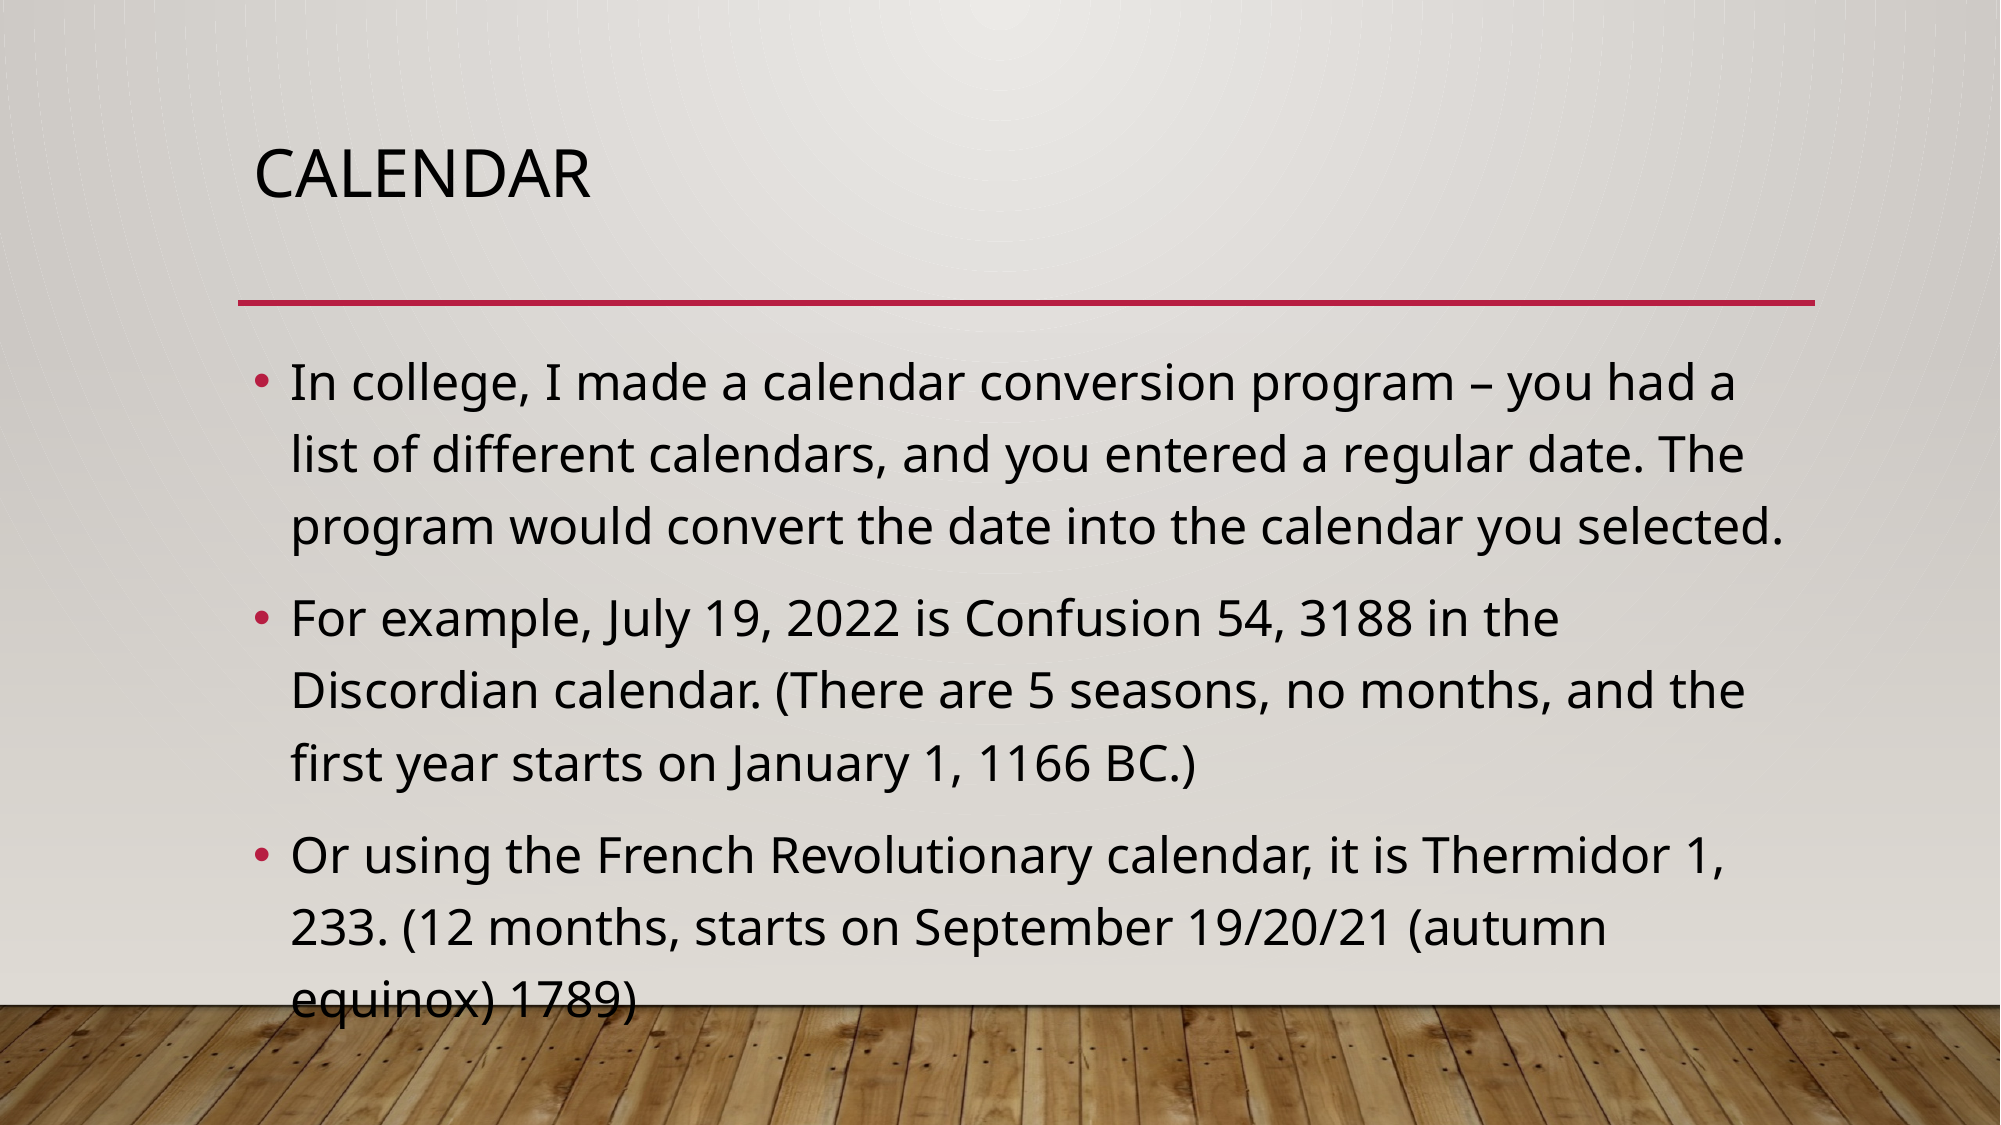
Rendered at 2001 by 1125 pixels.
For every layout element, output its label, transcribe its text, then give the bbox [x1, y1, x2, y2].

list In college, I made a calendar conversion program – you had a list of different calendars, and you entered a regular date. The program would convert the date into the calendar you selected. For example, July 19, 2022 is Confusion 54, 3188 in the Discordian calendar. (There are 5 seasons, no months, and the first year starts on January 1, 1166 BC.) Or using the French Revolutionary calendar, it is Thermidor 1, 233. (12 months, starts on September 19/20/21 (autumn equinox) 1789) [238, 330, 1814, 897]
title Calendar [238, 131, 1814, 305]
picture [0, 1005, 2000, 1125]
